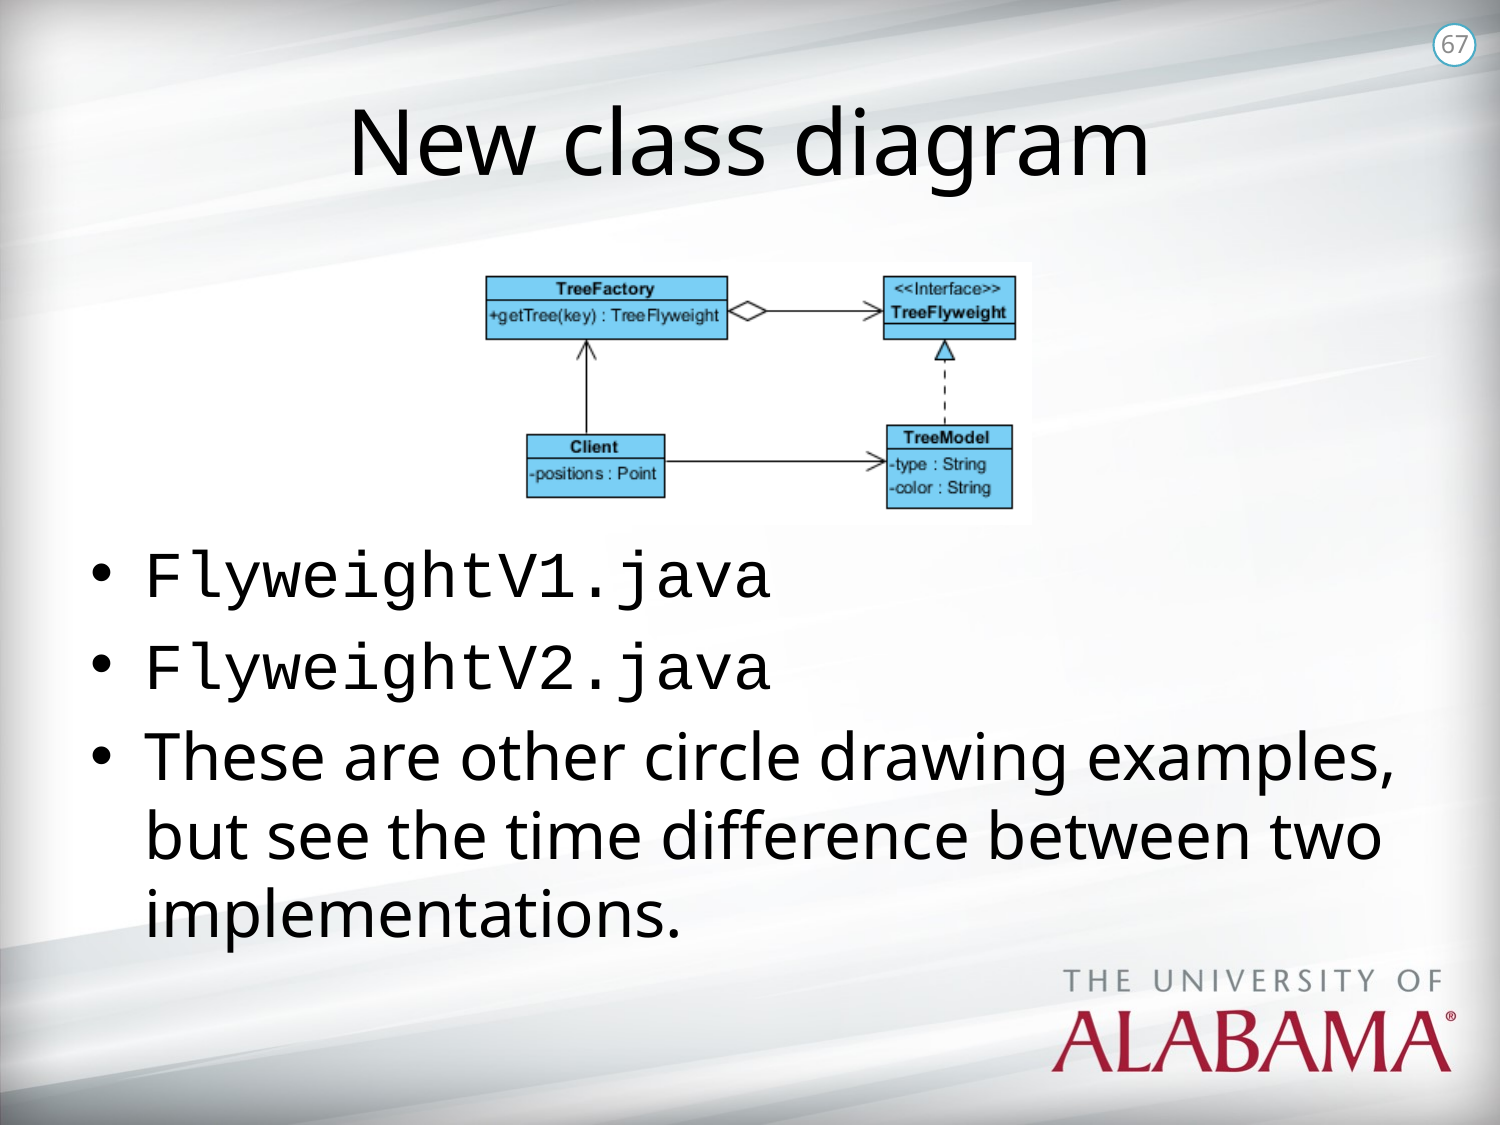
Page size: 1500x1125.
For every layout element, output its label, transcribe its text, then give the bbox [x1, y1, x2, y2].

list FlyweightV1.java FlyweightV2.java These are other circle drawing examples, but see the time difference between two implementations. [75, 525, 1425, 963]
picture [0, 0, 1500, 1125]
slide_number 67 [1410, 15, 1500, 75]
title New class diagram [75, 45, 1425, 233]
